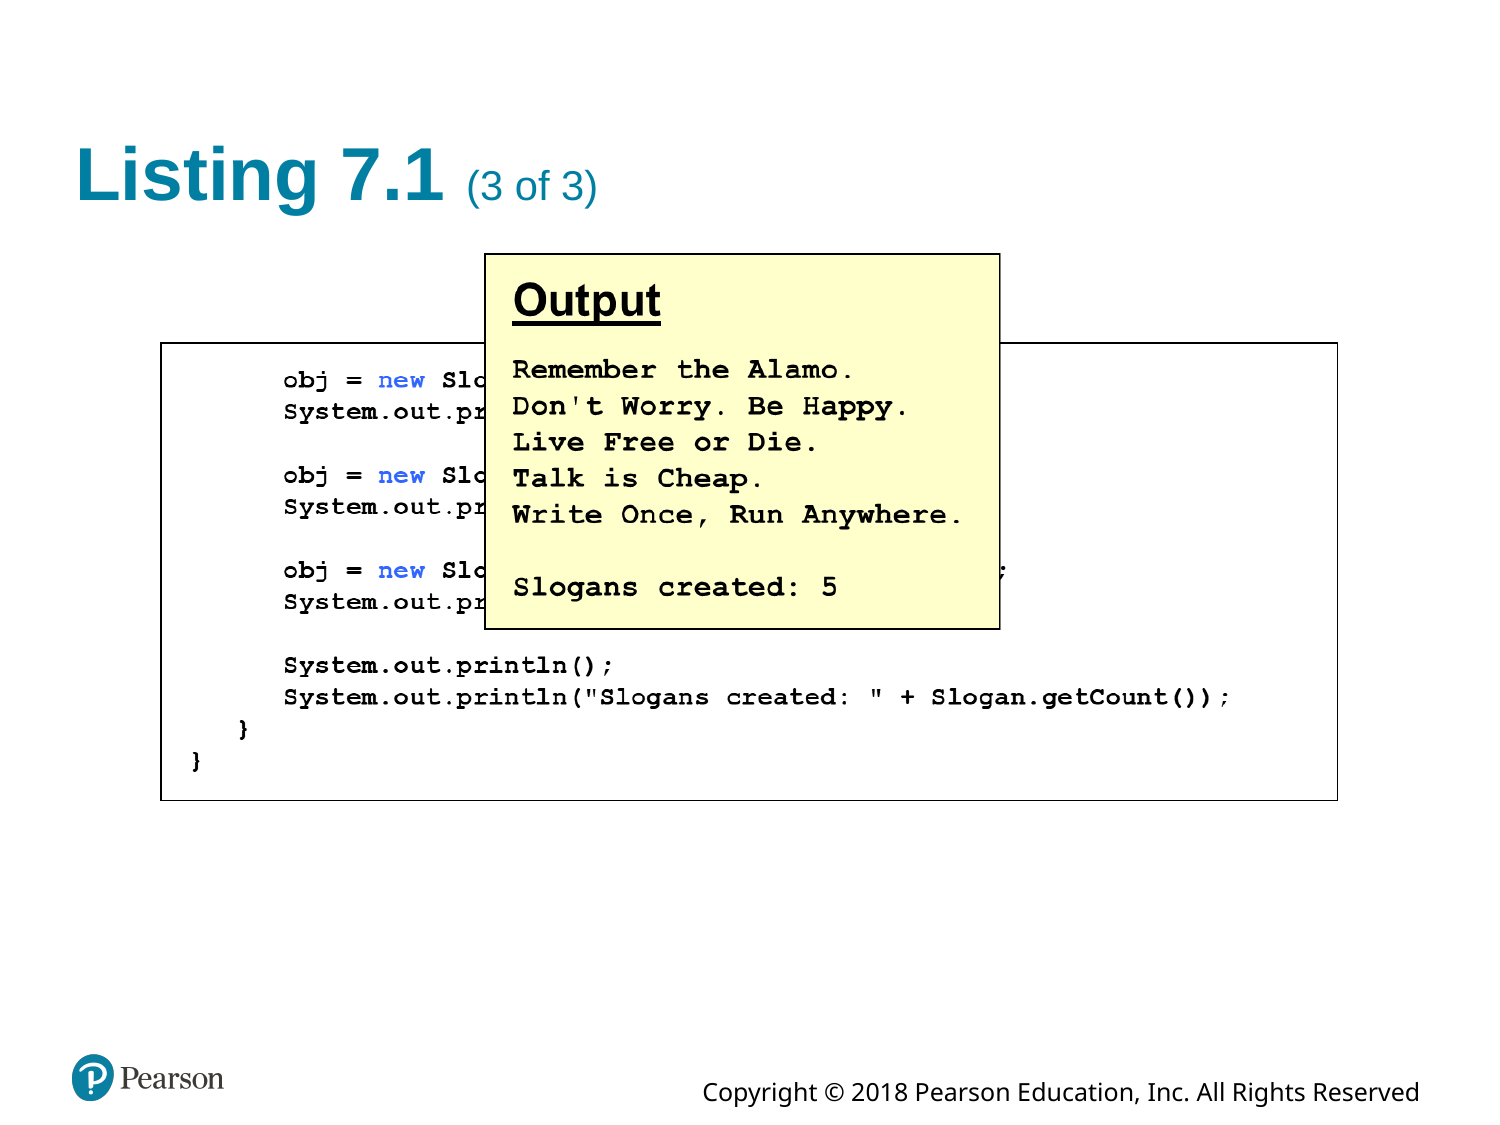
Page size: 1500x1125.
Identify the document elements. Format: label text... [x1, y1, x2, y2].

title Listing 7.1 (3 of 3) [75, 35, 1425, 216]
picture [72, 1087, 83, 1101]
picture [98, 1054, 224, 1101]
picture [72, 1054, 88, 1070]
picture [159, 252, 1338, 802]
picture [80, 1063, 106, 1088]
